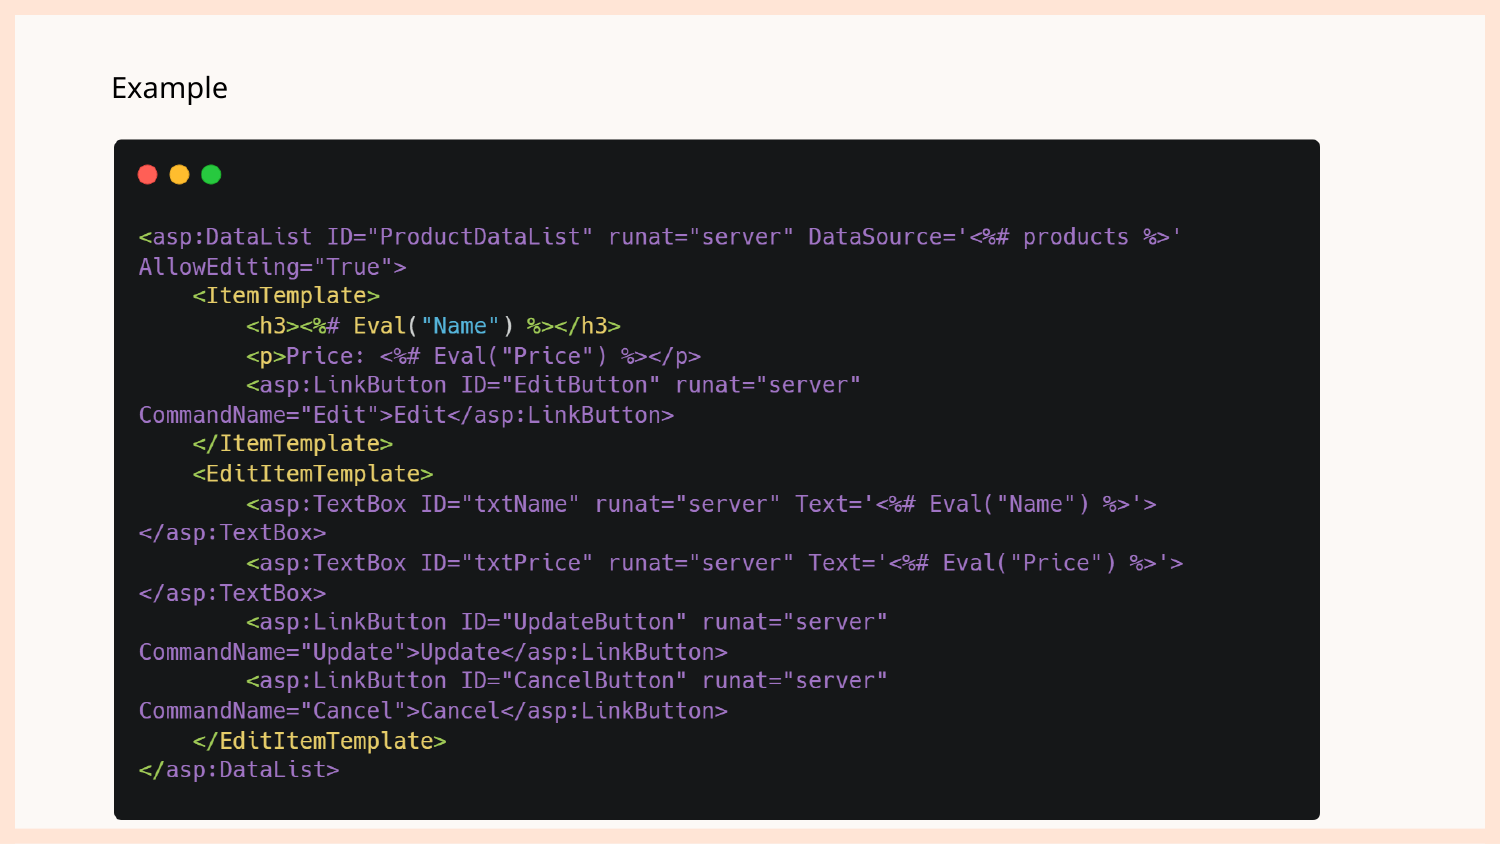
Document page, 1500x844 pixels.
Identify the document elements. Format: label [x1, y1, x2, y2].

picture [24, 50, 1409, 844]
